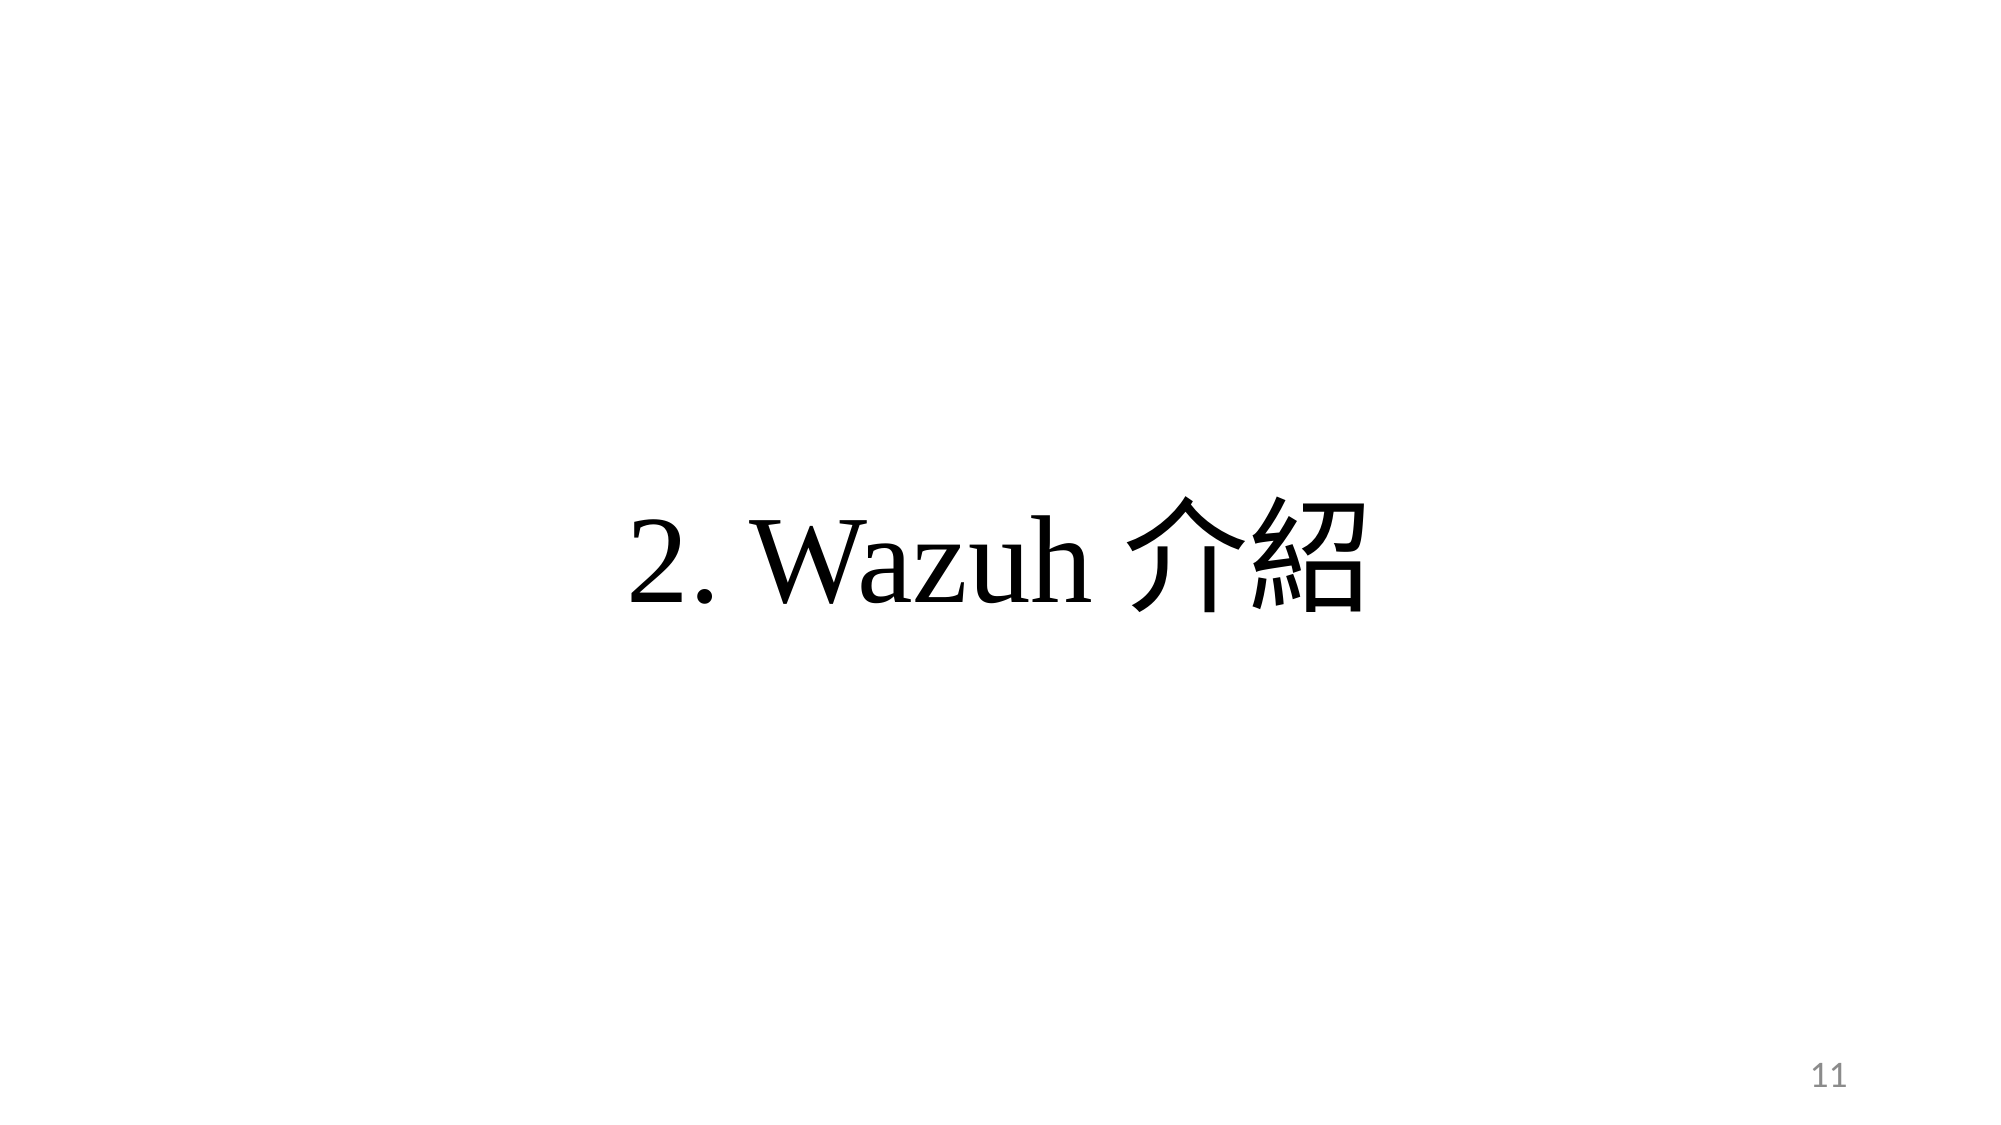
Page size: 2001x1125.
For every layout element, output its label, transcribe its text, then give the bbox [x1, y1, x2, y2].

slide_number 11 [1412, 1042, 1863, 1103]
title 2. Wazuh介紹 [138, 416, 1862, 709]
